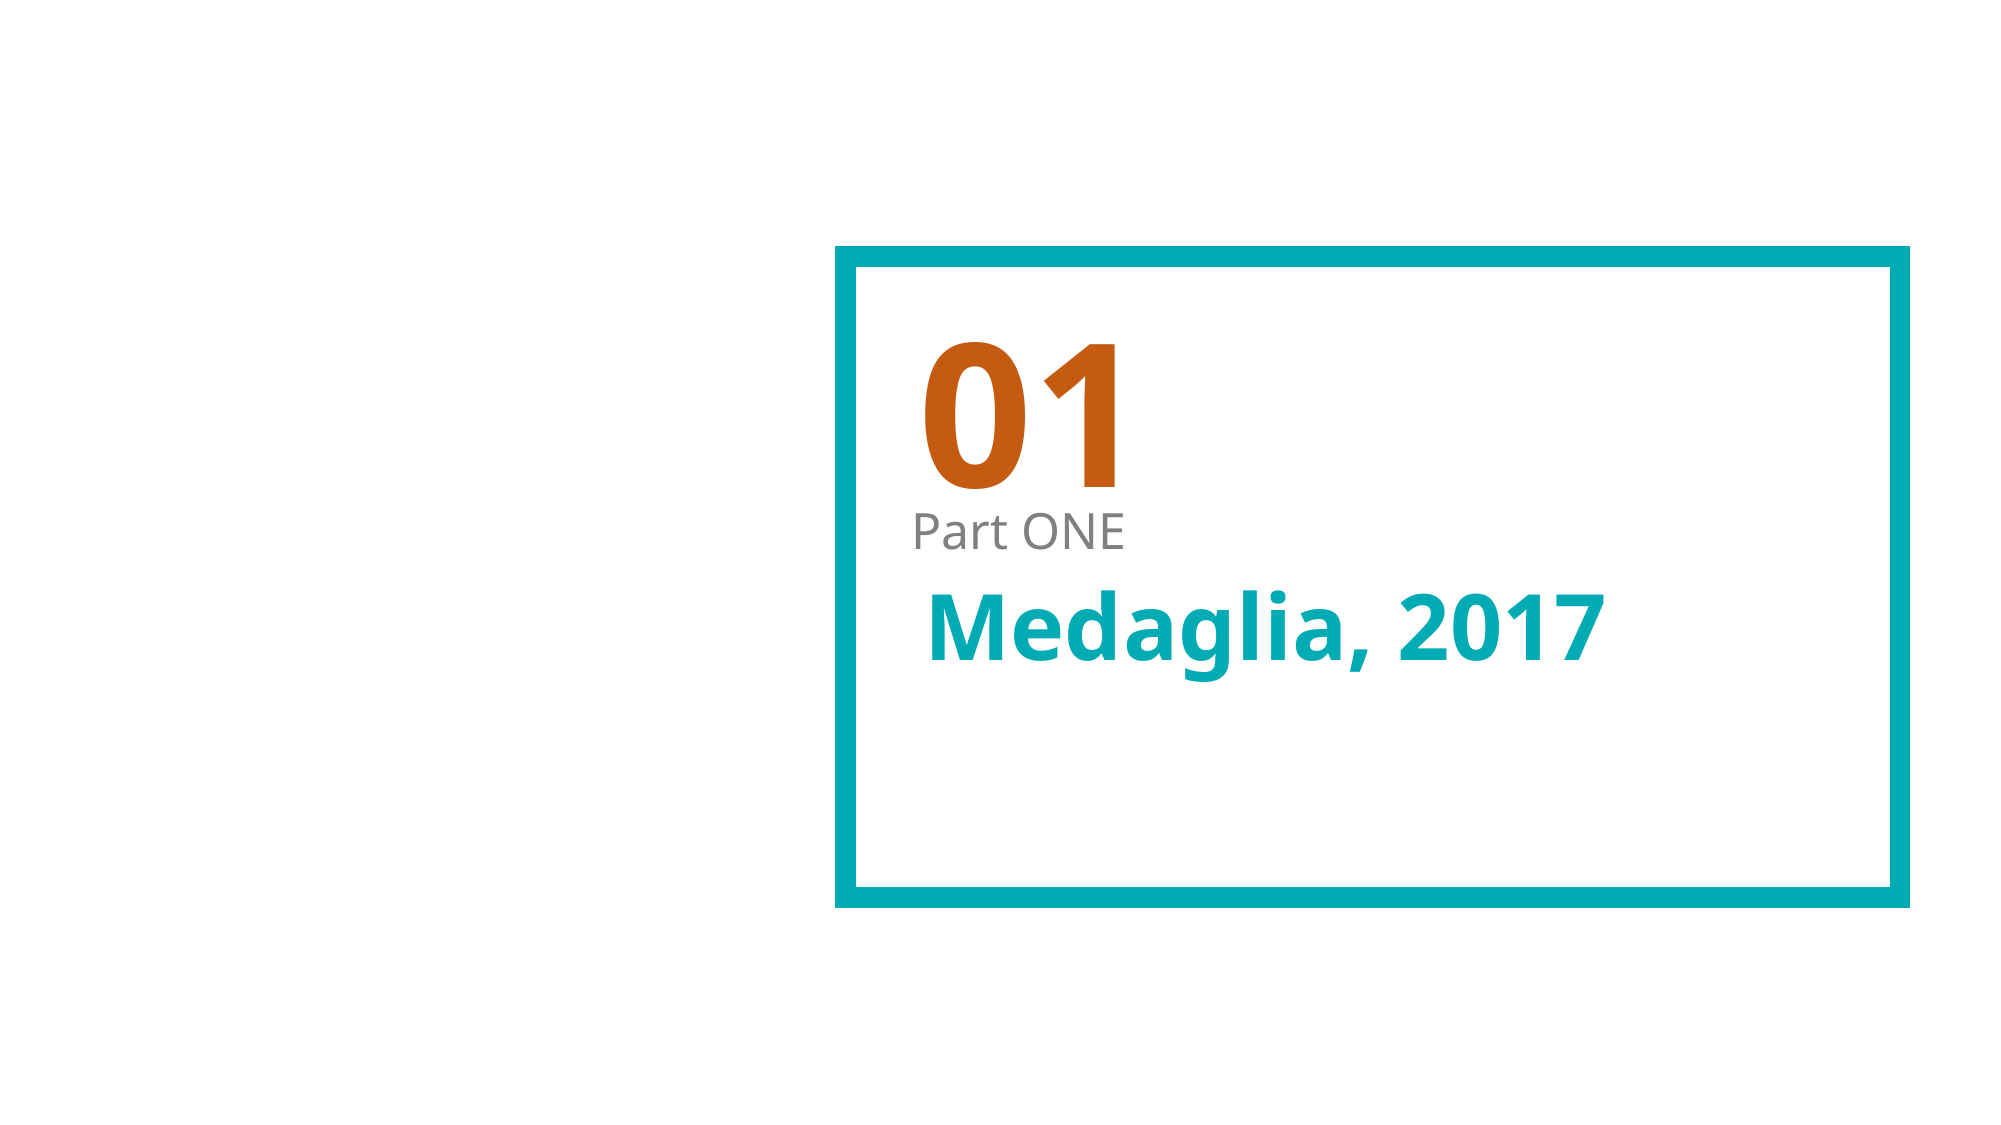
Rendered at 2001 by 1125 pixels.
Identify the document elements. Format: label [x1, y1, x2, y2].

text_box [845, 255, 1901, 899]
